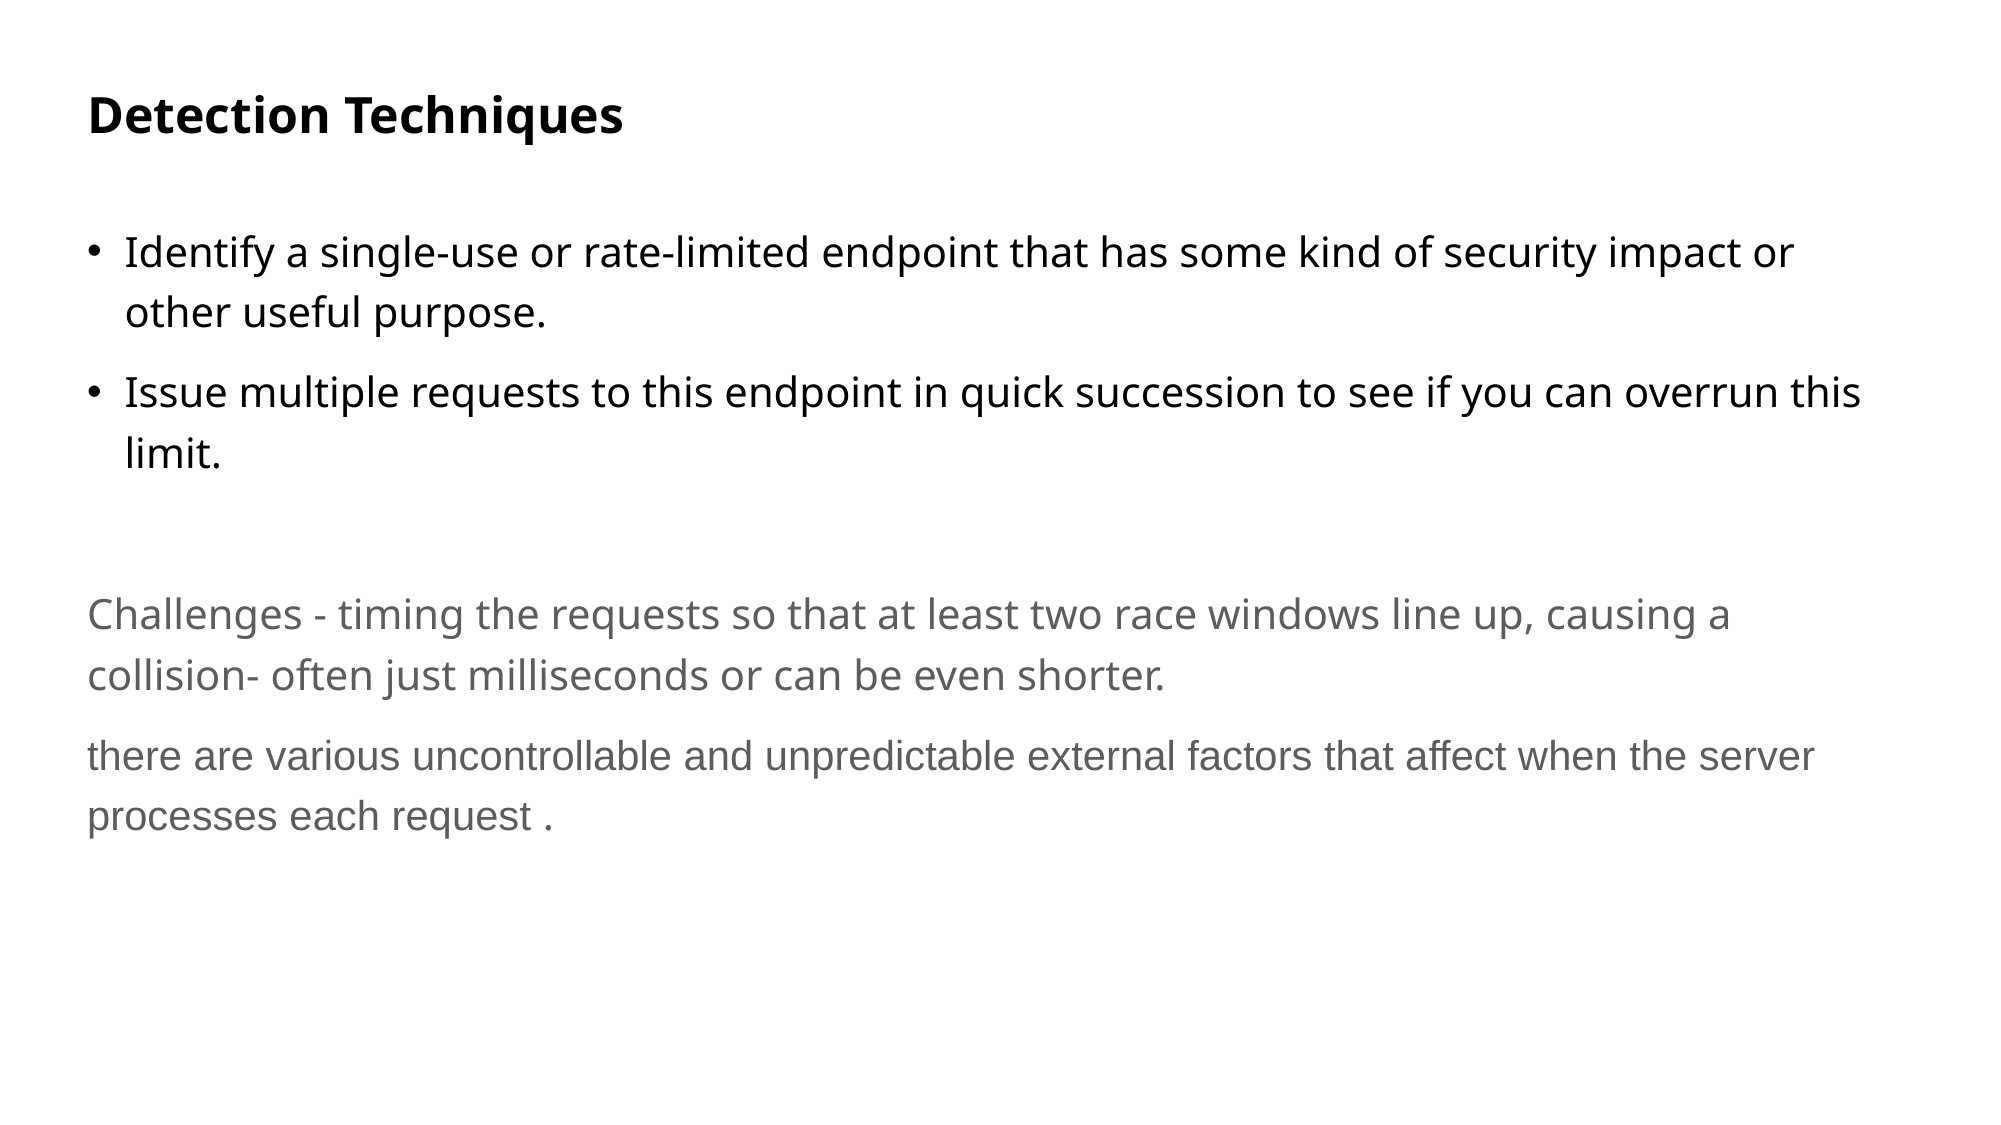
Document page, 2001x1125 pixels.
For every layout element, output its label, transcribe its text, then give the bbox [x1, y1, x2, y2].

list Detection Techniques Identify a single-use or rate-limited endpoint that has some kind of security impact or other useful purpose. Issue multiple requests to this endpoint in quick succession to see if you can overrun this limit. Challenges - timing the requests so that at least two race windows line up, causing a collision- often just milliseconds or can be even shorter. there are various uncontrollable and unpredictable external factors that affect when the server processes each request . [72, 64, 1886, 912]
